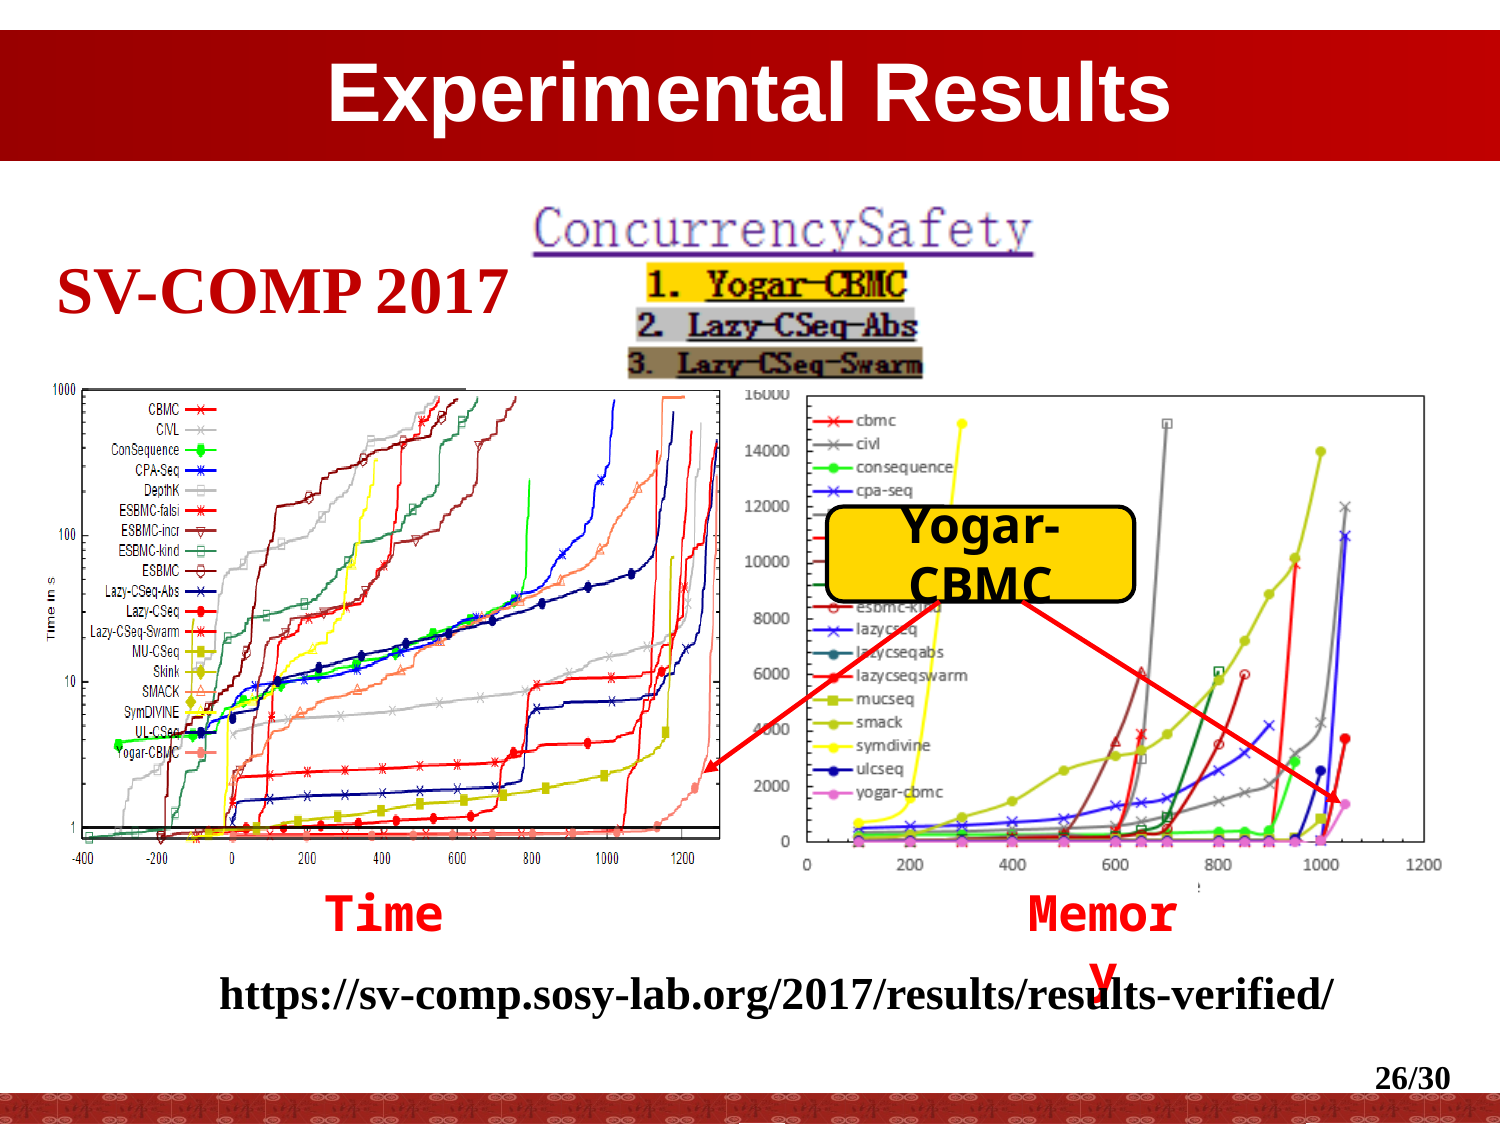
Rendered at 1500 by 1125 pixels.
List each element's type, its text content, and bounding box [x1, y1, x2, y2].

text_box Time [289, 917, 479, 949]
text_box https://sv-comp.sosy-lab.org/2017/results/results-verified/ [204, 956, 1439, 1026]
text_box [703, 601, 940, 774]
text_box SV-COMP 2017 [41, 239, 461, 335]
text_box Memory [1009, 919, 1199, 956]
title Experimental Results [0, 31, 1500, 161]
picture [41, 184, 1454, 910]
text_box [1021, 601, 1342, 804]
picture [0, 1093, 1500, 1124]
